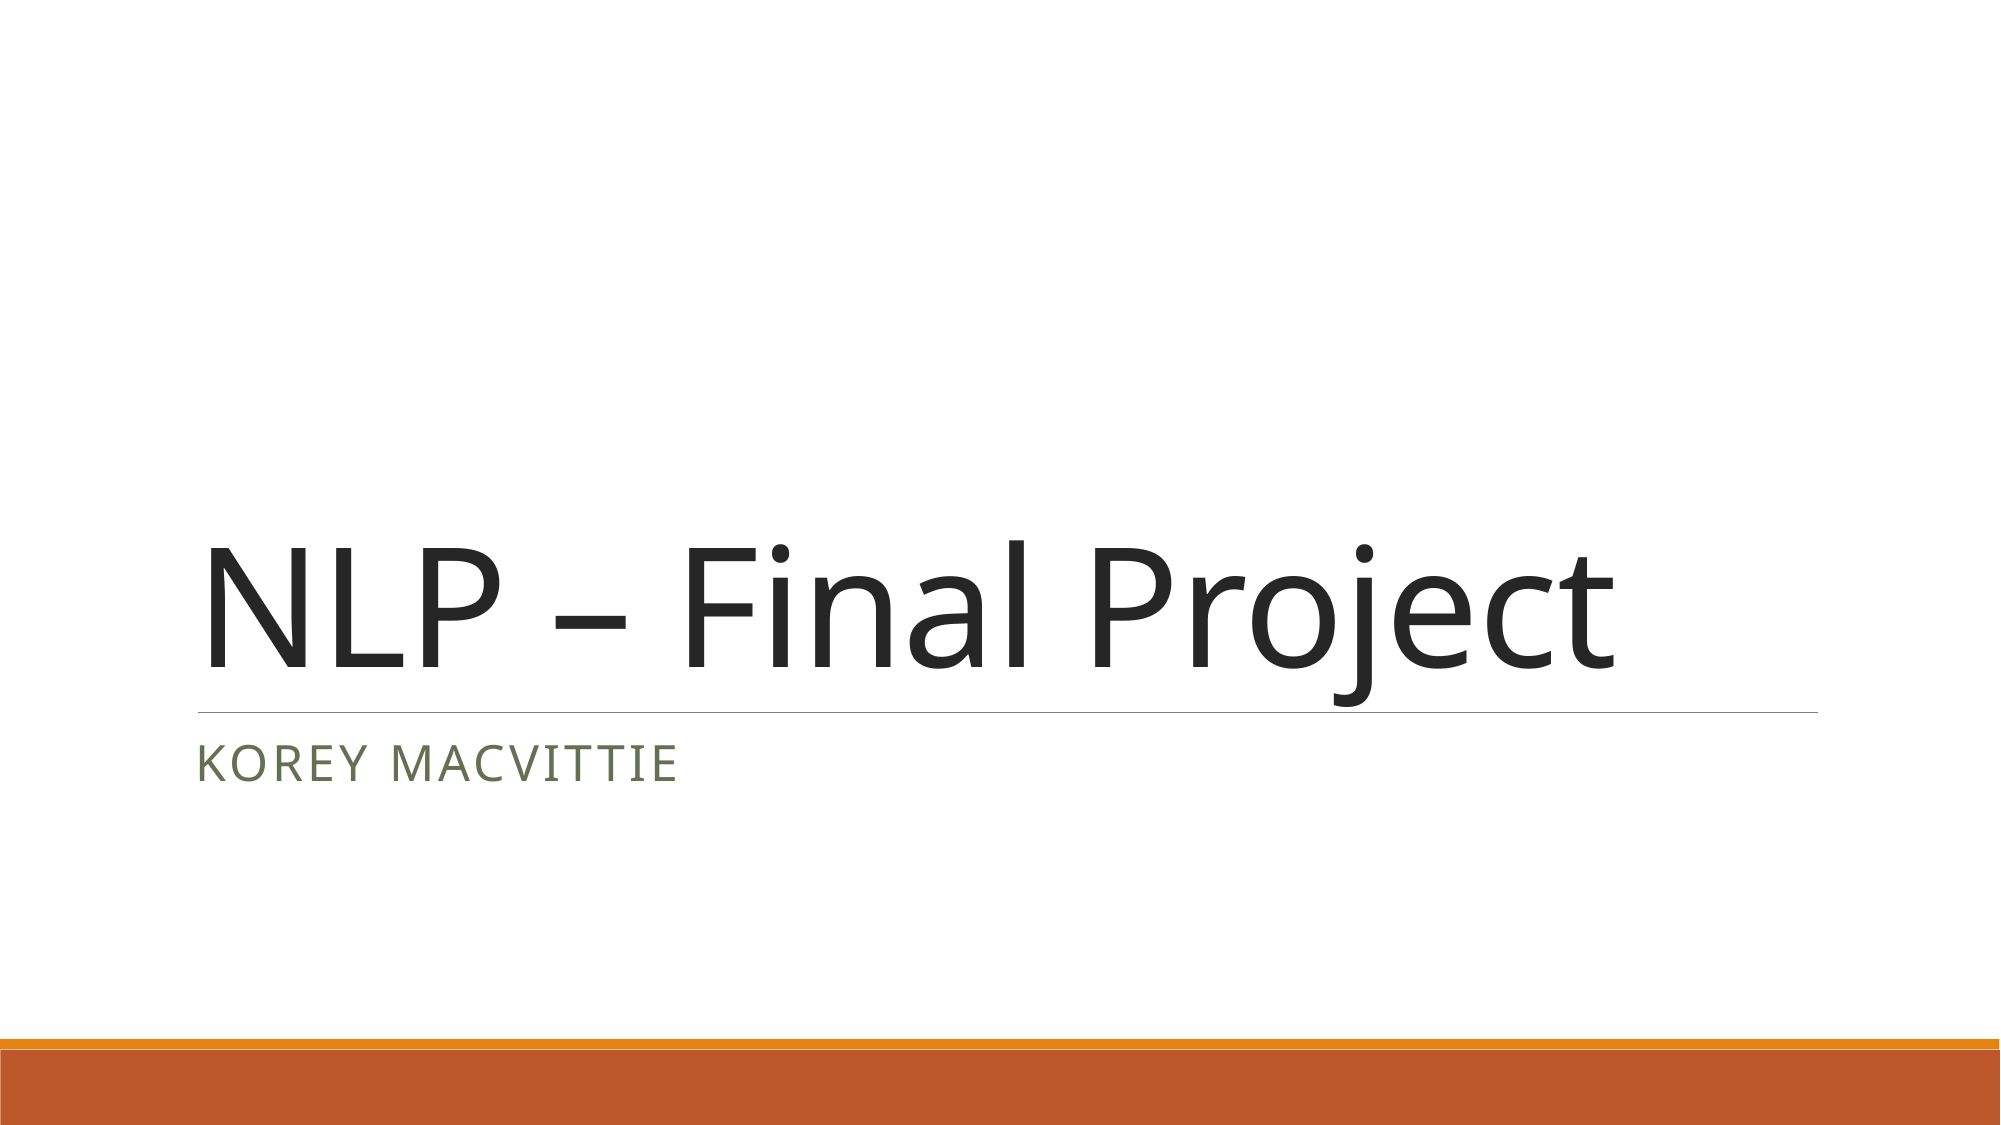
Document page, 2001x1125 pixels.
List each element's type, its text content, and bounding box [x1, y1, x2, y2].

title NLP – Final Project [180, 124, 1830, 710]
subtitle Korey MacVittie [180, 730, 1831, 919]
